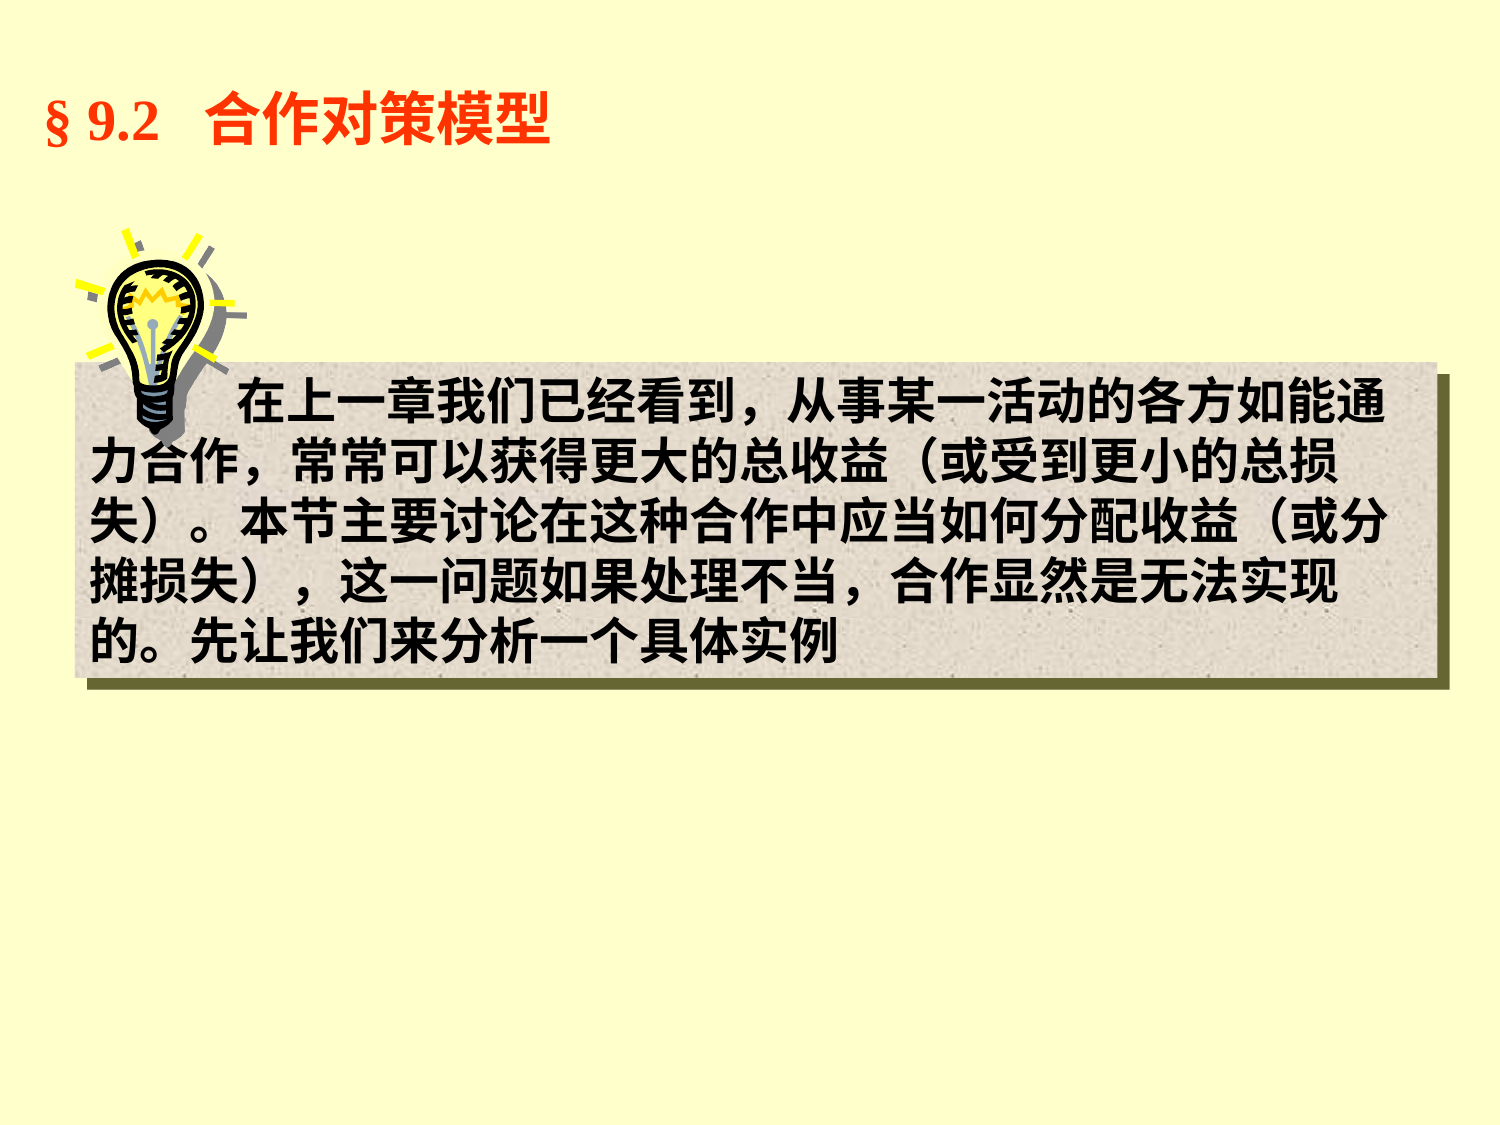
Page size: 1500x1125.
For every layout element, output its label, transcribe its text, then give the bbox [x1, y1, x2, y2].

text_box § 9.2 合作对策模型 [0, 75, 1275, 160]
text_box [74, 224, 1438, 678]
